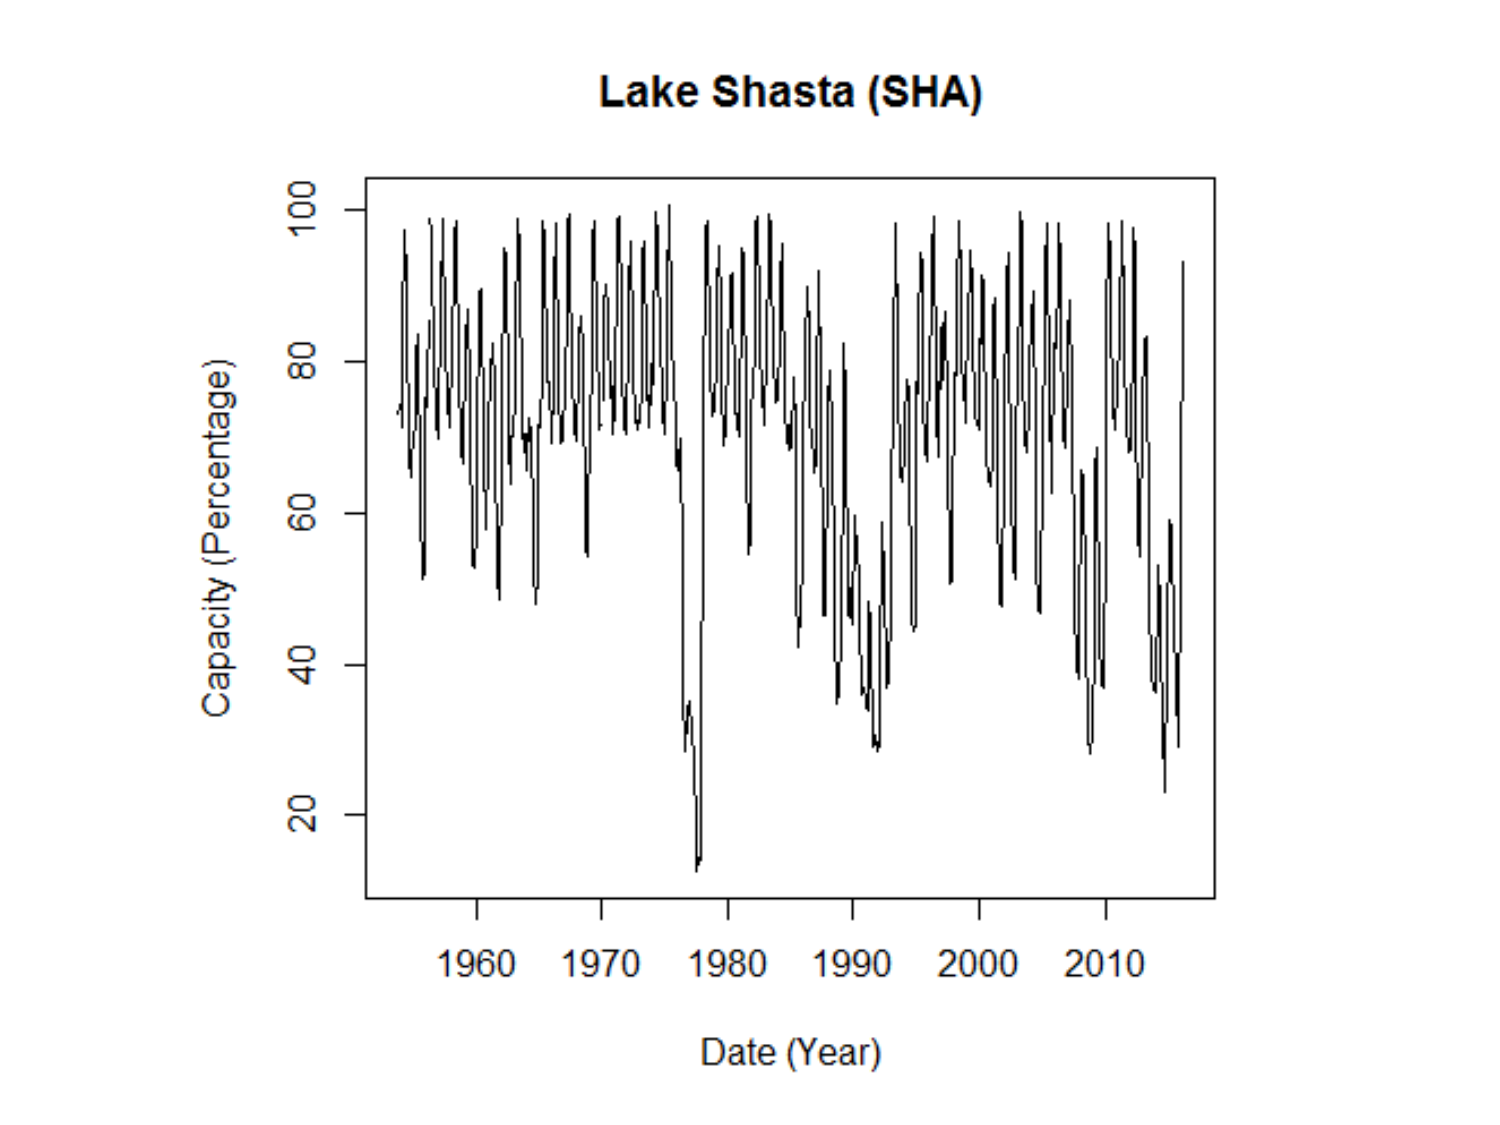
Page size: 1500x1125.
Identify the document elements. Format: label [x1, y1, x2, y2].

picture [189, 1, 1307, 1120]
